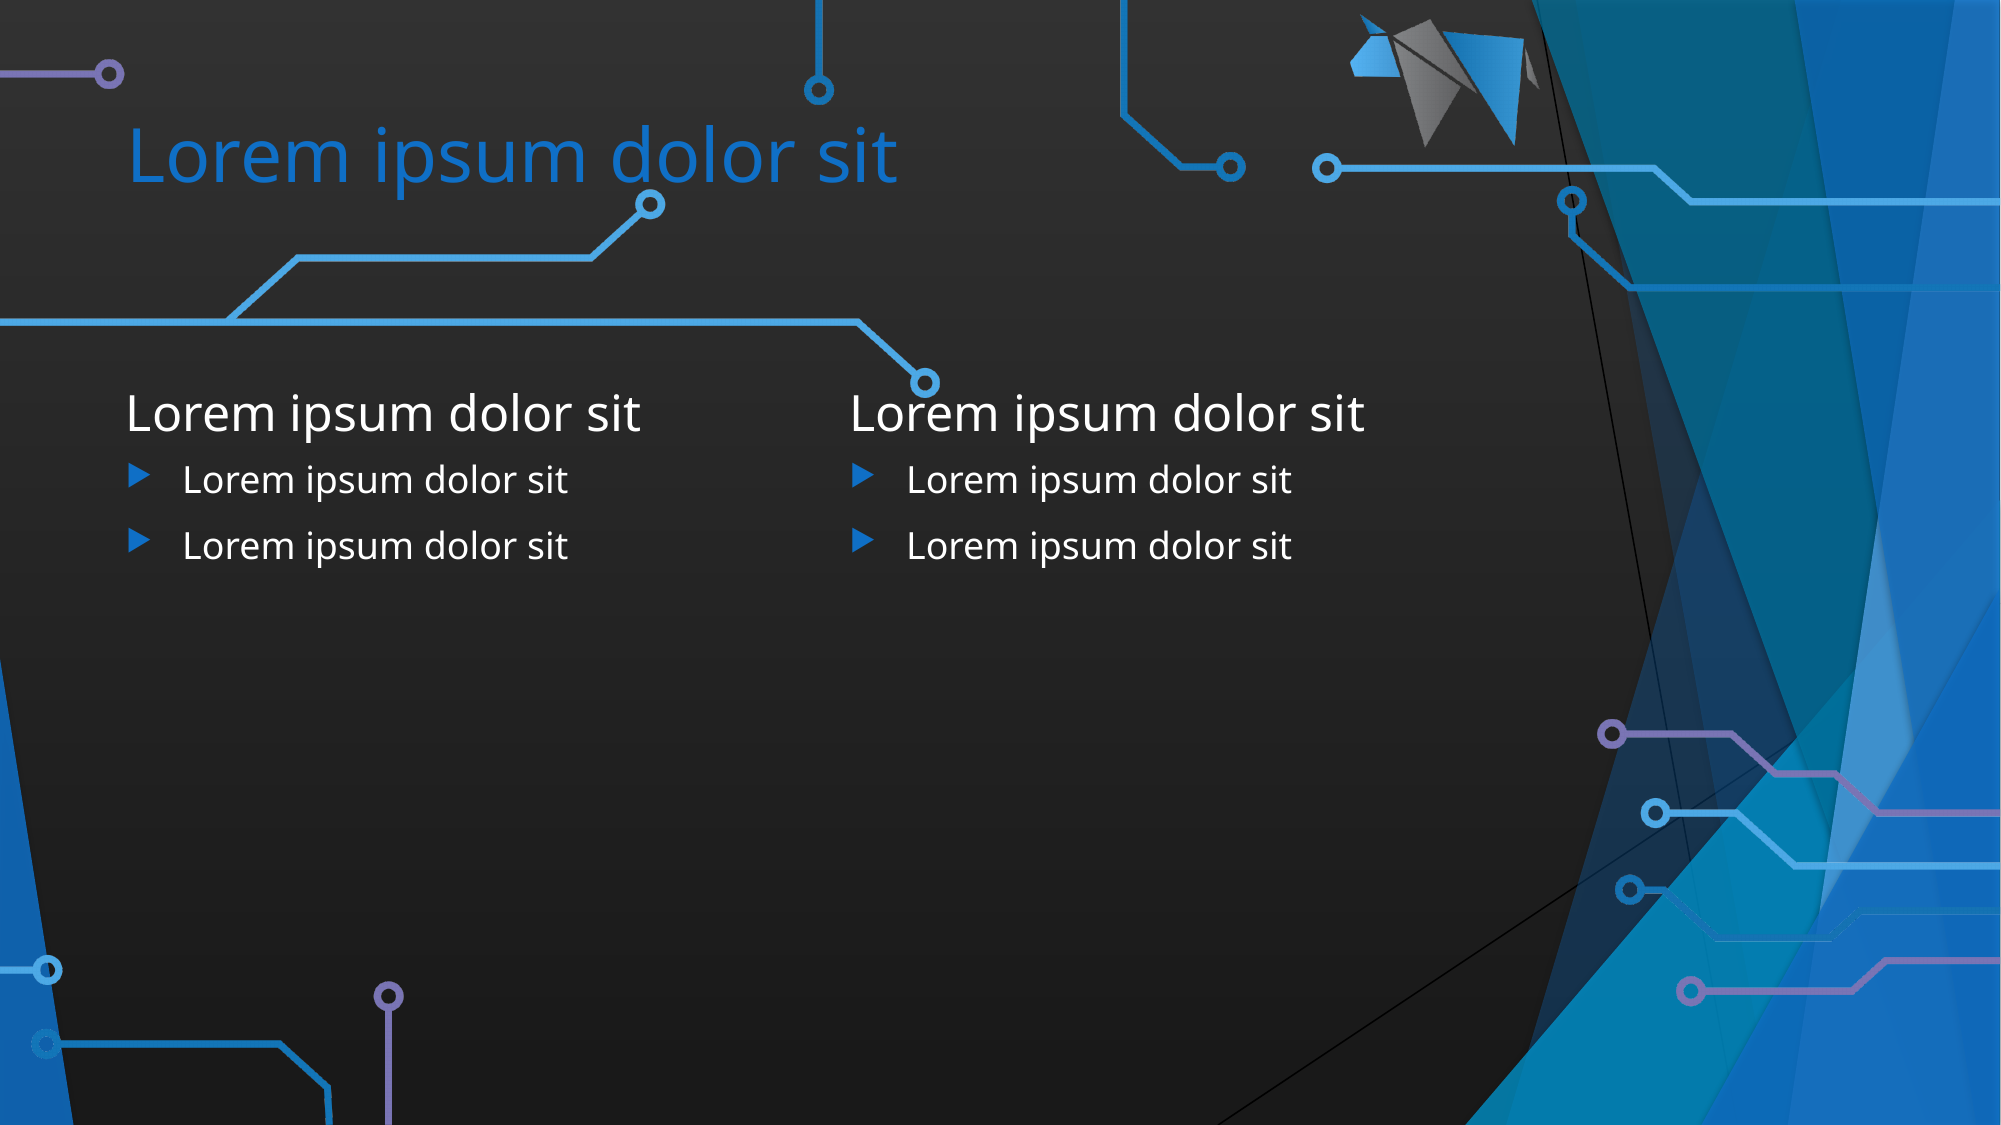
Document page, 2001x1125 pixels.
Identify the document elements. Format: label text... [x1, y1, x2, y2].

list Lorem ipsum dolor sit [834, 354, 1522, 448]
title Lorem ipsum dolor sit [111, 99, 1126, 317]
picture [0, 0, 2001, 1125]
list Lorem ipsum dolor sit [110, 354, 798, 448]
list Lorem ipsum dolor sit Lorem ipsum dolor sit [834, 448, 1522, 991]
list Lorem ipsum dolor sit Lorem ipsum dolor sit [110, 448, 798, 991]
